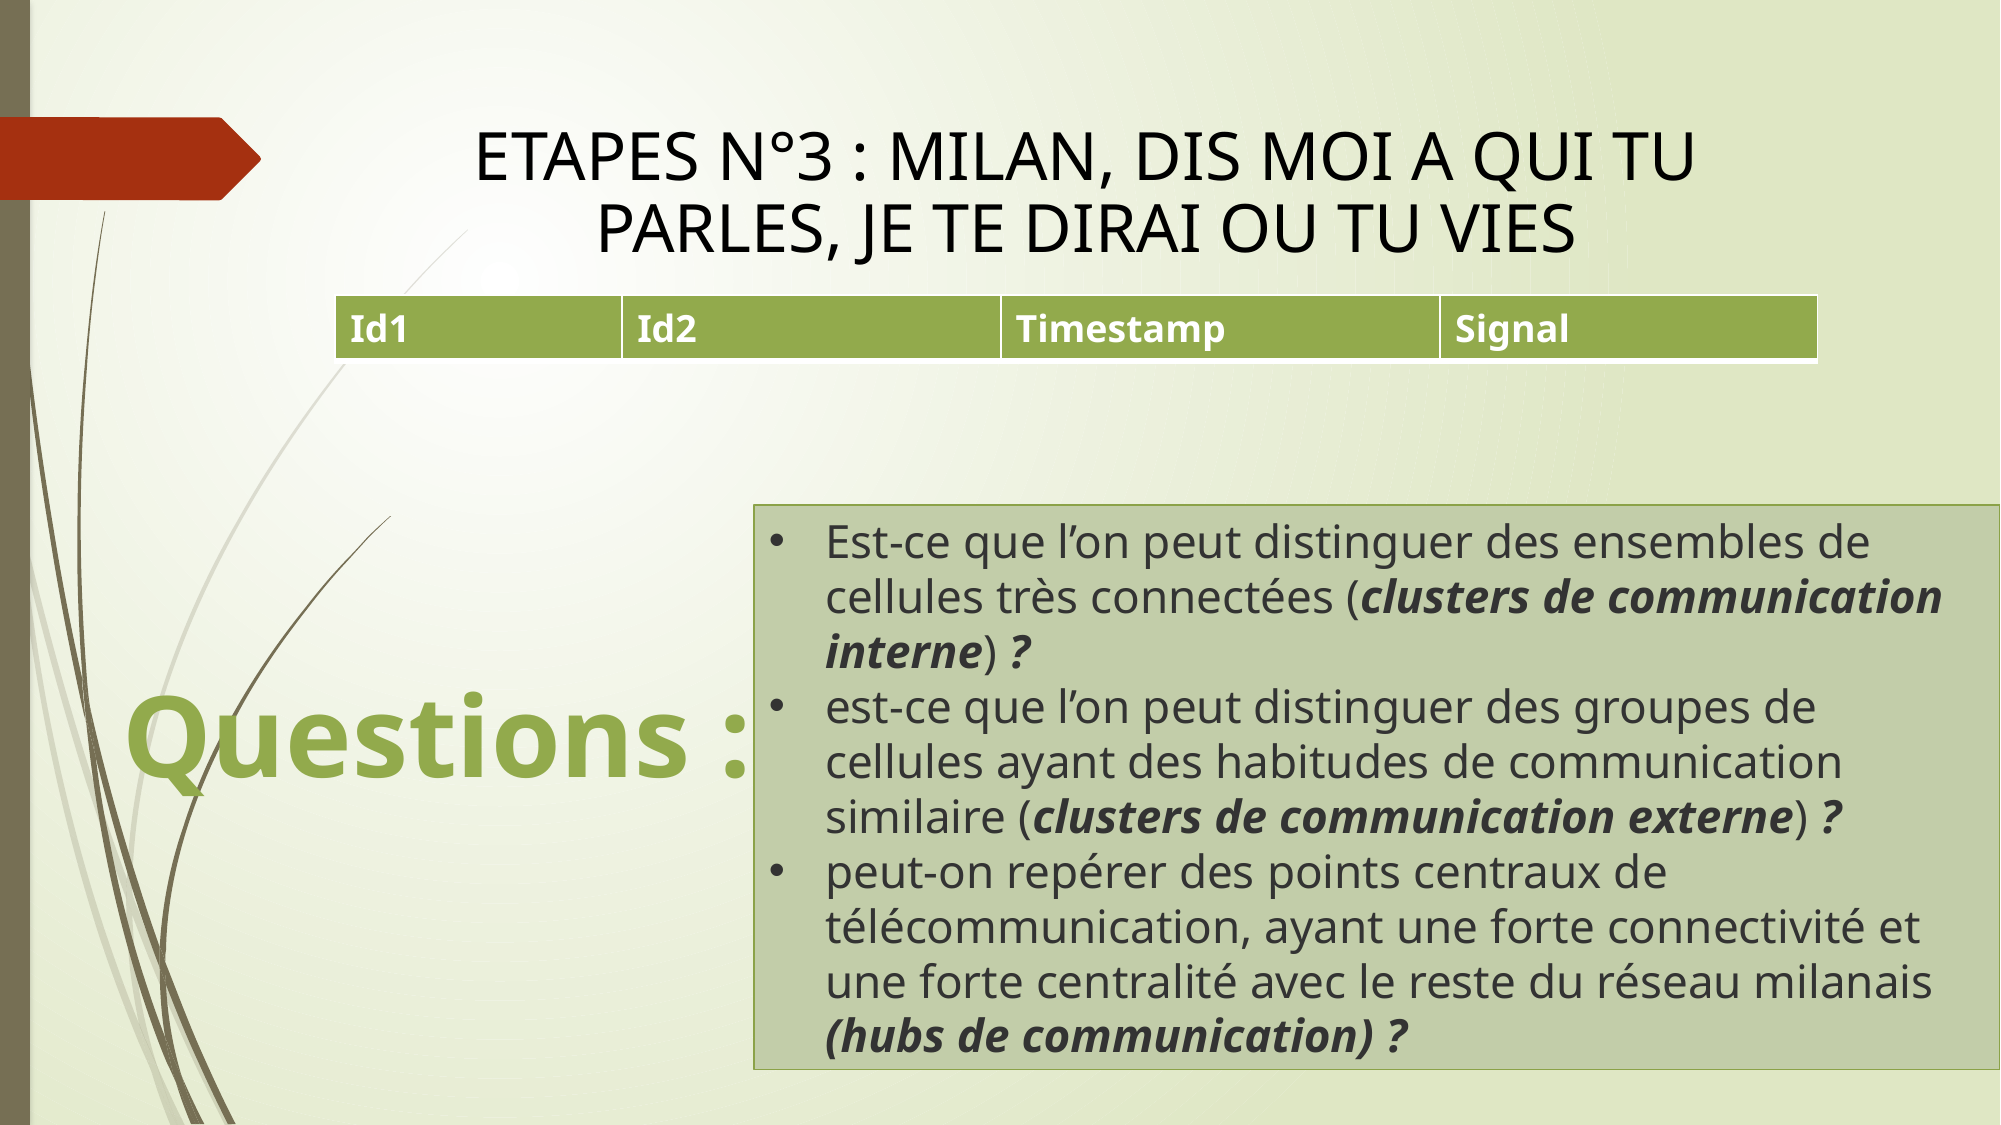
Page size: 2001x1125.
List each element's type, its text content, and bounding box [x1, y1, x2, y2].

table_header Id2 [623, 296, 1000, 358]
text_box Questions : [107, 657, 753, 808]
table_header Id1 [336, 296, 621, 358]
table_header Timestamp [1002, 296, 1439, 358]
text_box Est-ce que l’on peut distinguer des ensembles de cellules très connectées (clusters de communication interne) ? est-ce que l’on peut distinguer des groupes de cellules ayant des habitudes de communication similaire (clusters de communication externe) ? peut-on repérer des points centraux de télécommunication, ayant une forte connectivité et une forte centralité avec le reste du réseau milanais (hubs de communication) ? [753, 504, 2000, 1070]
table_header Signal [1441, 296, 1817, 358]
title Etapes N°3 : Milan, DIS MOI A QUI TU PARLES, JE TE DIRAI OU TU VIES [355, 115, 1818, 294]
